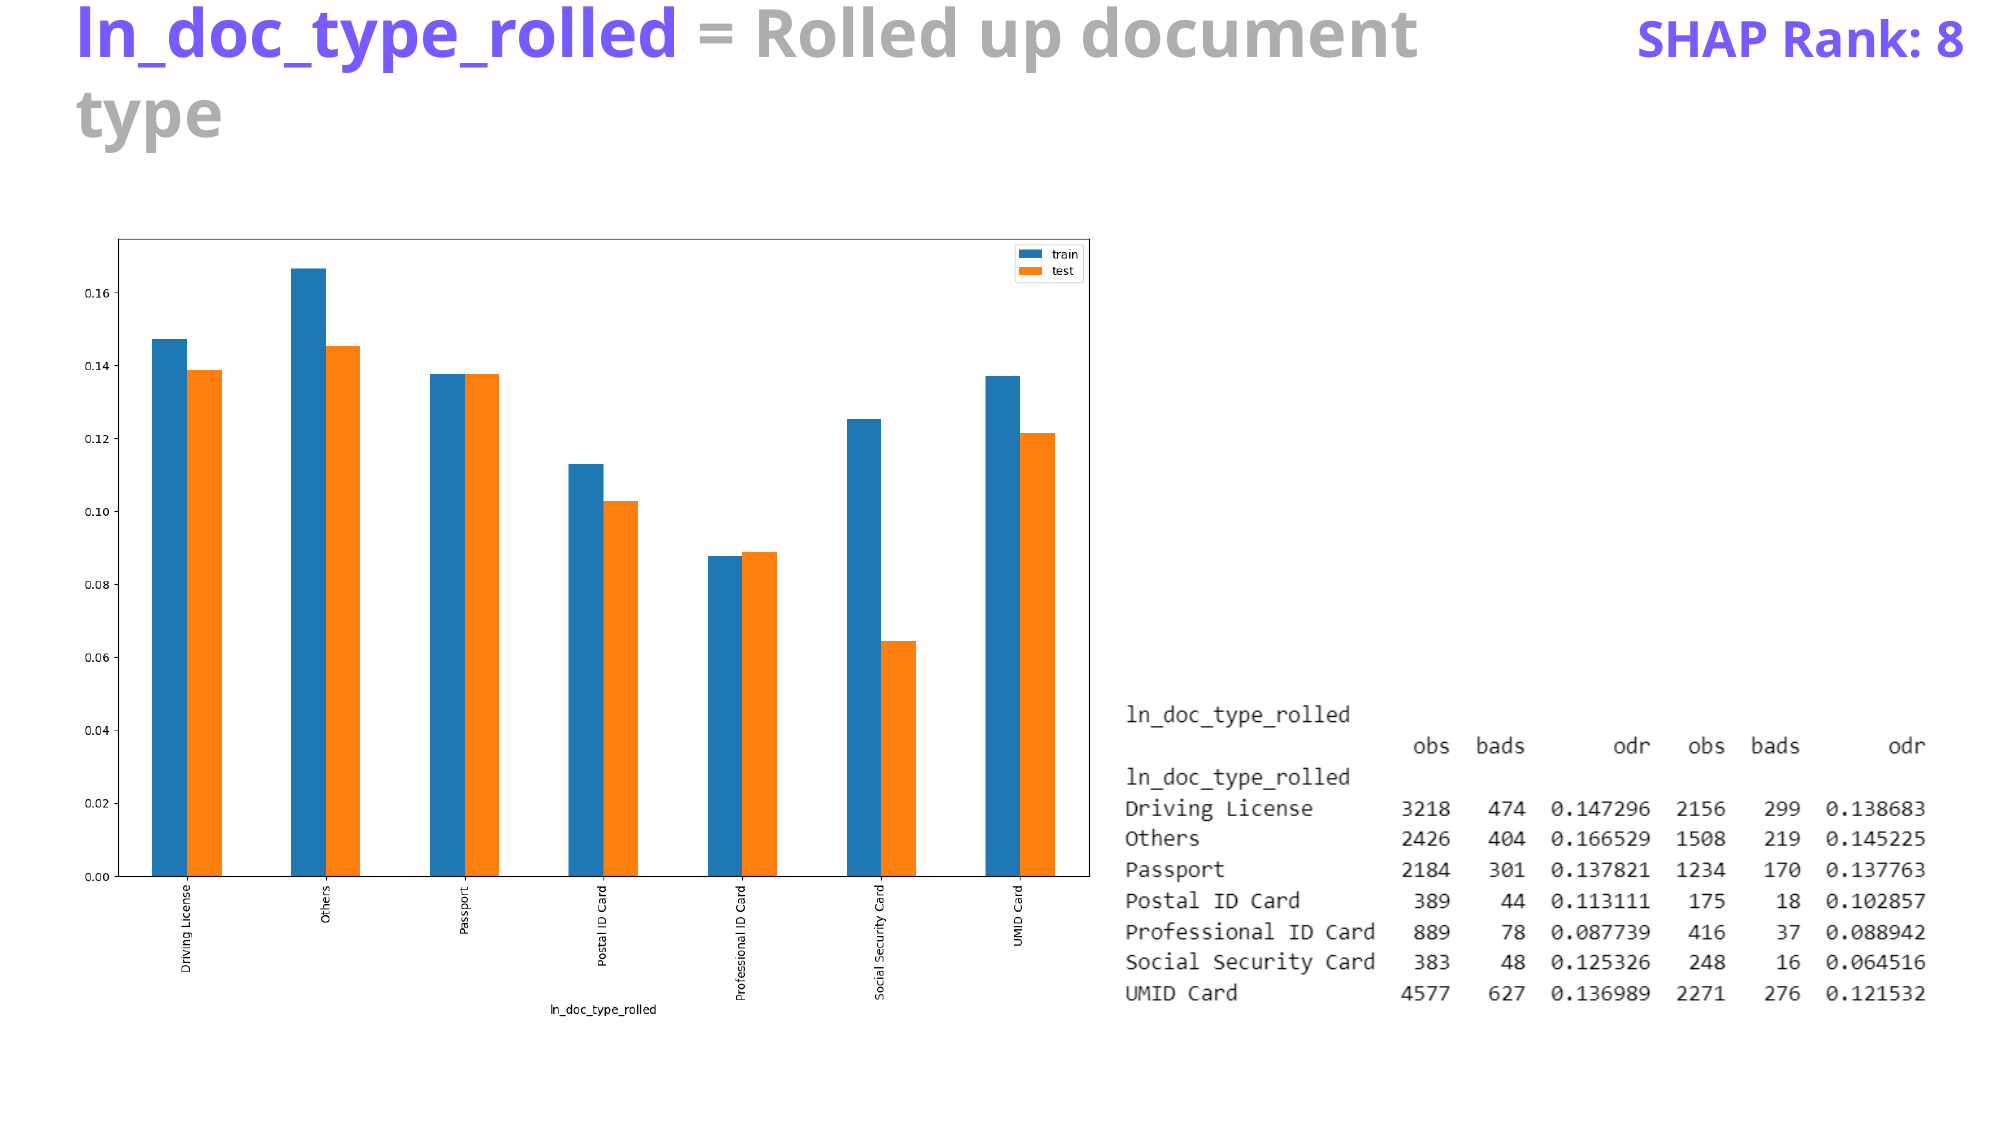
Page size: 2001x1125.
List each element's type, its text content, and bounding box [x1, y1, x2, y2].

text_box ln_doc_type_rolled = Rolled up document type [75, 0, 1586, 151]
picture [74, 230, 1960, 1024]
text_box SHAP Rank: 8 [1622, 0, 2000, 75]
